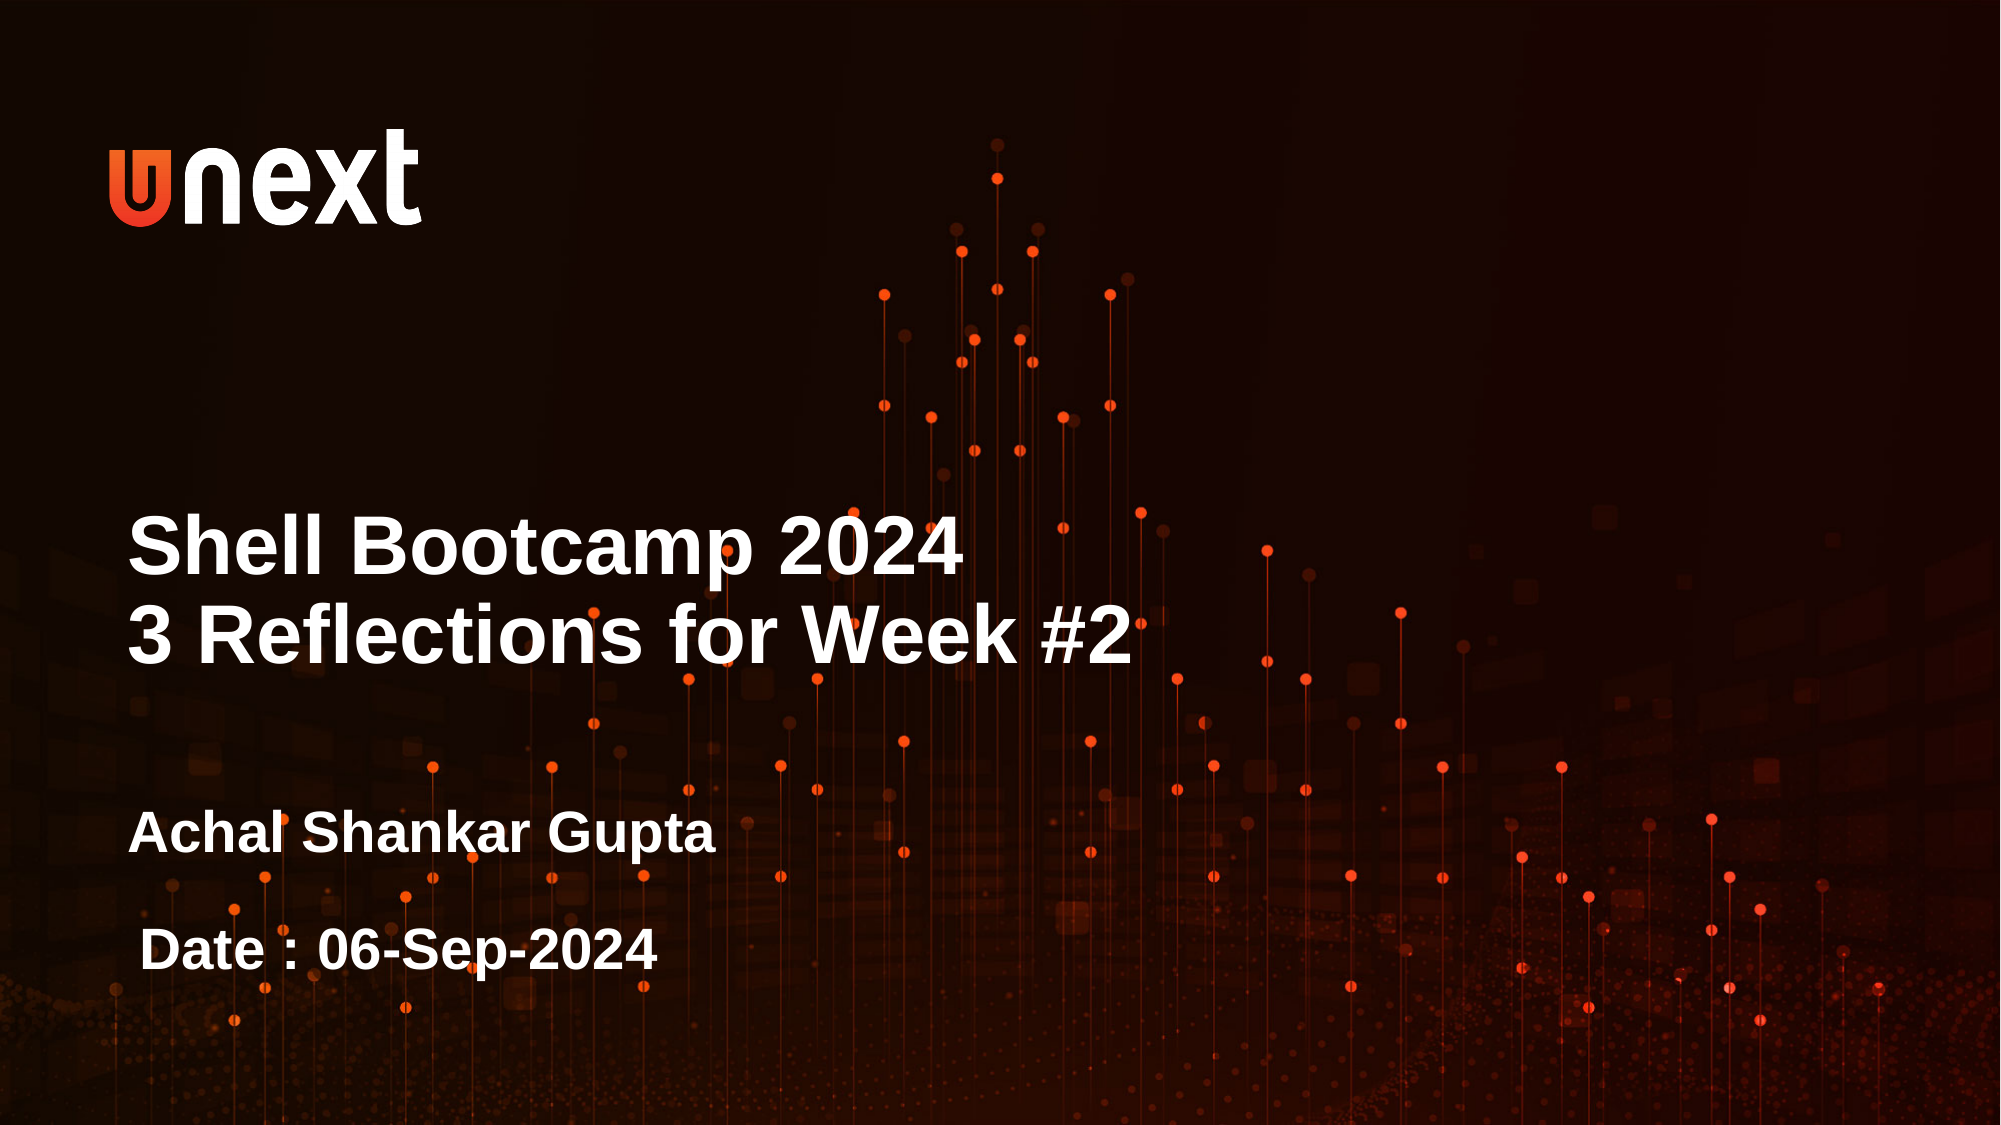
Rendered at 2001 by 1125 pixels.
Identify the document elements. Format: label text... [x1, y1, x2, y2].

text_box Date : 06-Sep-2024 [124, 903, 1350, 989]
text_box Achal Shankar Gupta [112, 786, 1474, 872]
list Shell Bootcamp 2024 3 Reflections for Week #2 [112, 36, 1839, 690]
picture [0, 0, 2001, 1125]
